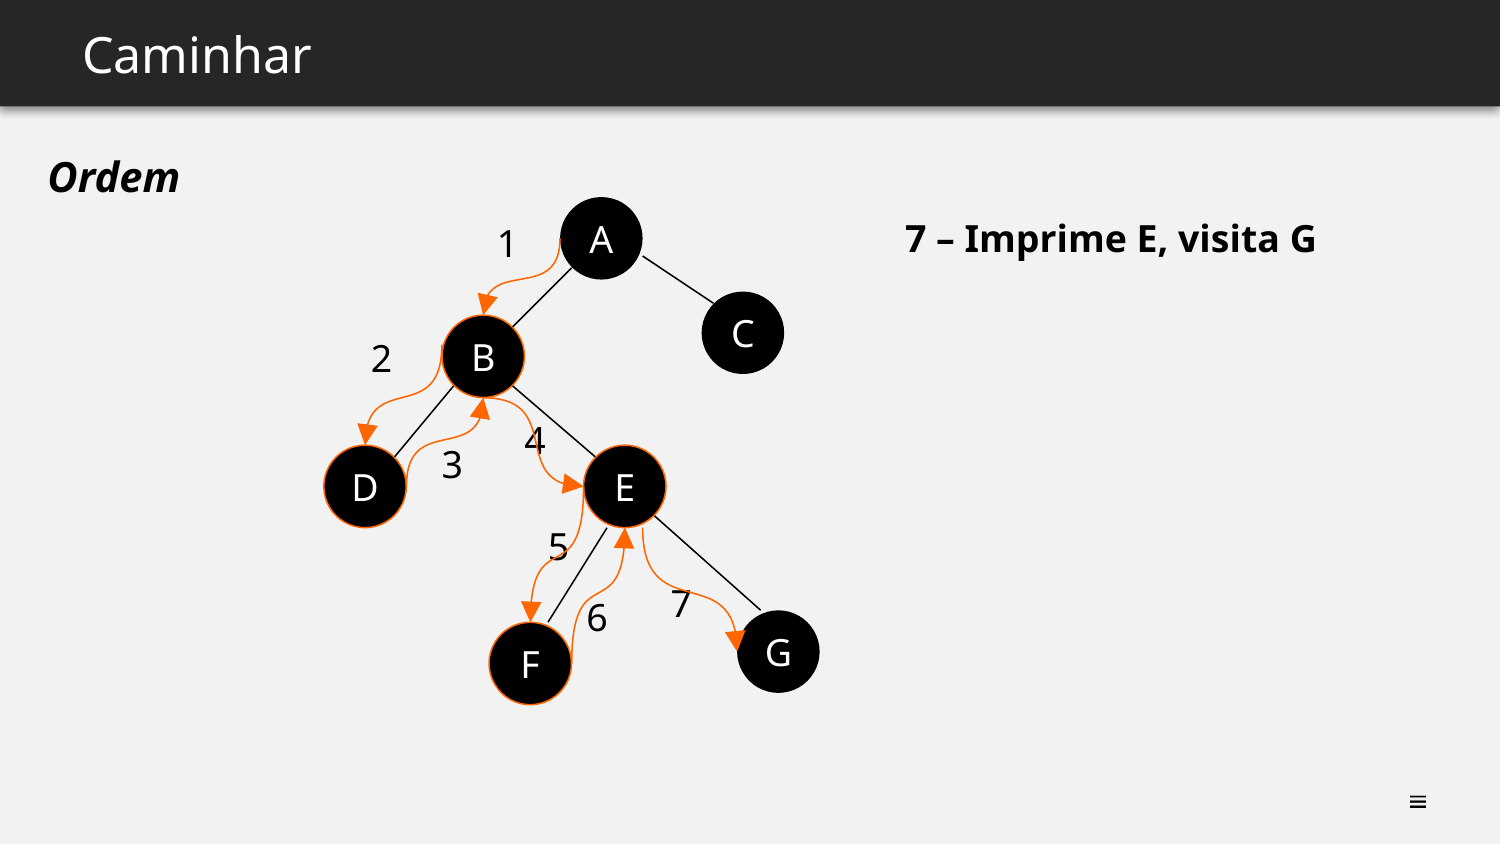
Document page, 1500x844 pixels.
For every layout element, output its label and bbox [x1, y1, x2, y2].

picture [1409, 792, 1426, 810]
text_box [0, 0, 1500, 107]
text_box [32, 122, 820, 705]
text_box [893, 209, 1341, 266]
